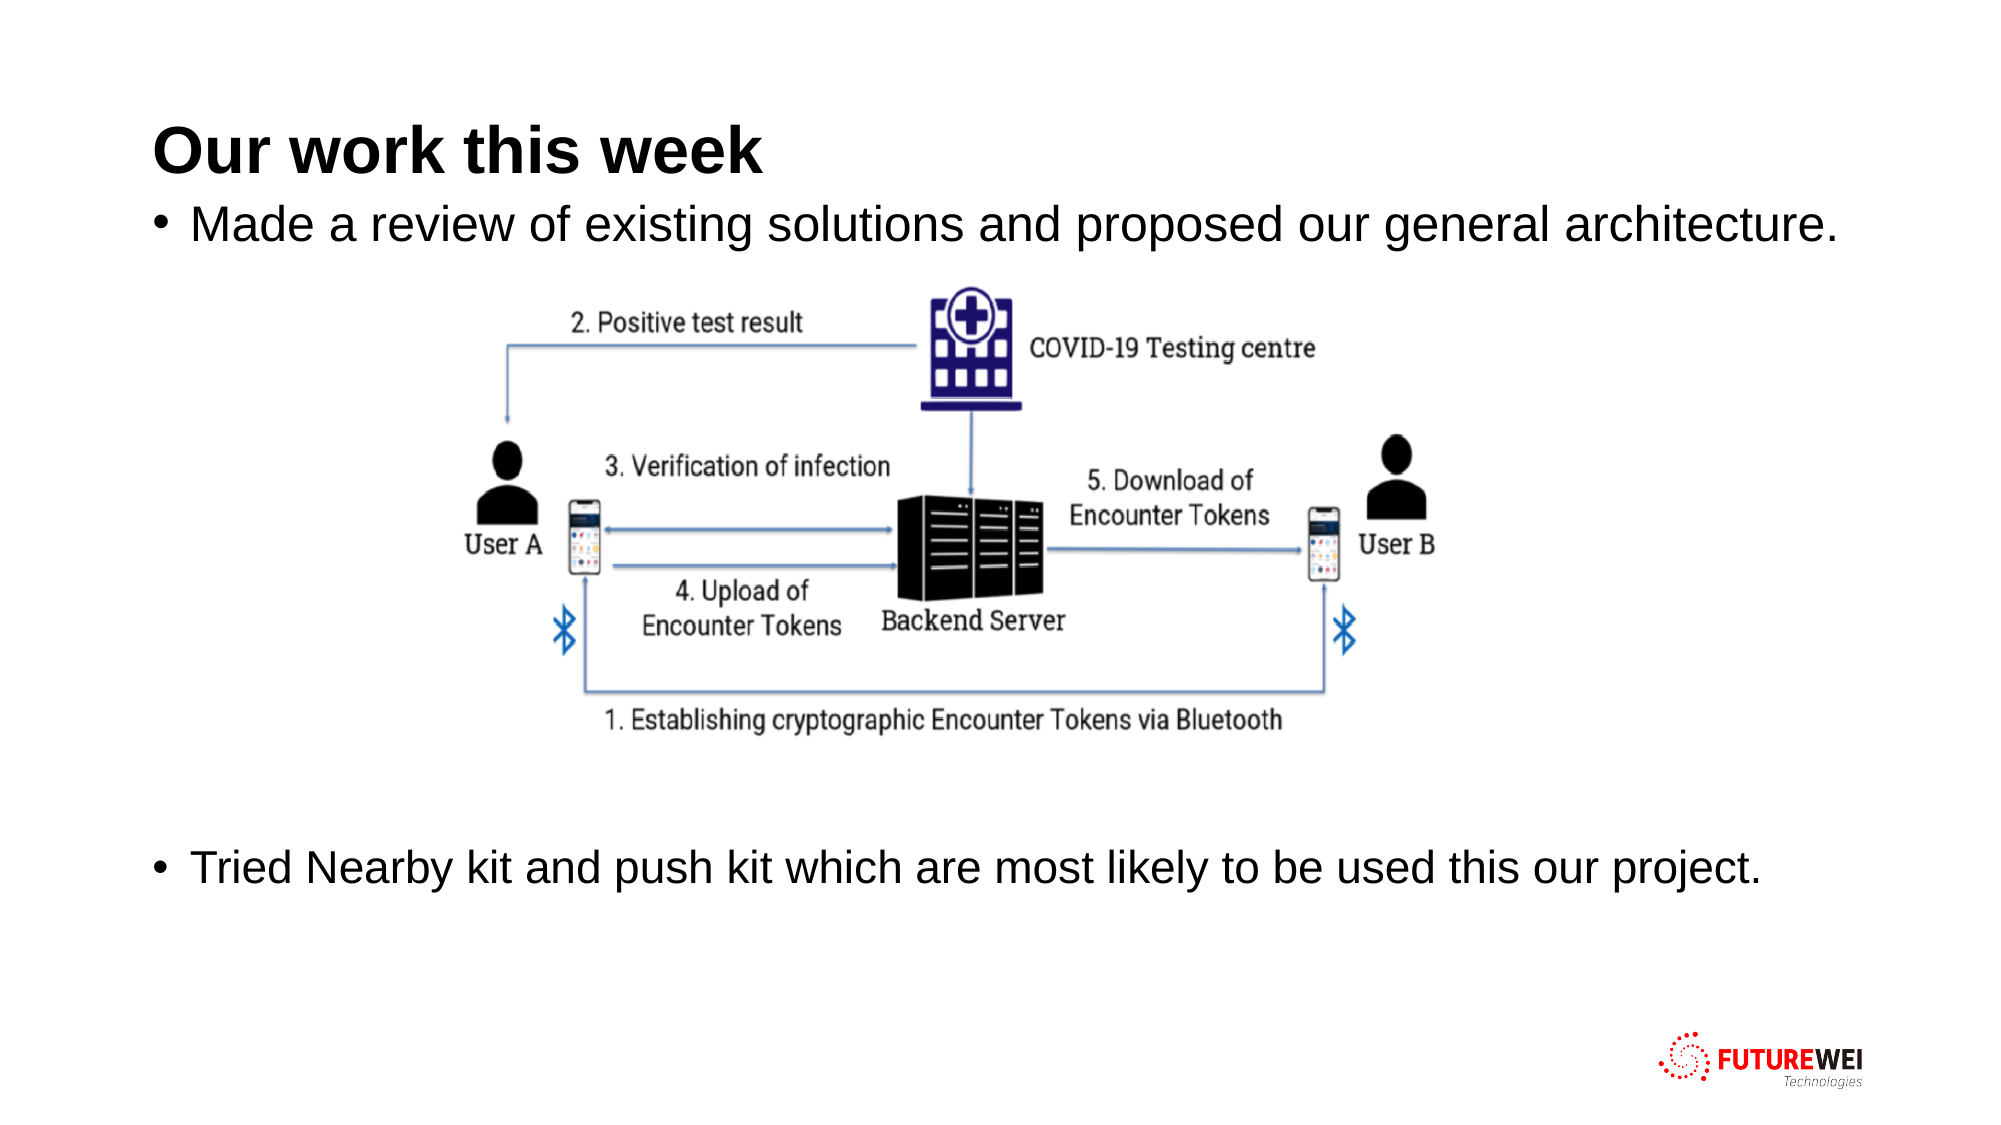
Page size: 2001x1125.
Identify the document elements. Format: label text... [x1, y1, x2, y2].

text_box Tried Nearby kit and push kit which are most likely to be used this our project. [137, 836, 1889, 913]
picture [439, 286, 1517, 756]
title Our work this week [137, 59, 1863, 190]
text_box Made a review of existing solutions and proposed our general architecture. [137, 190, 1889, 267]
picture [1638, 1011, 1882, 1102]
